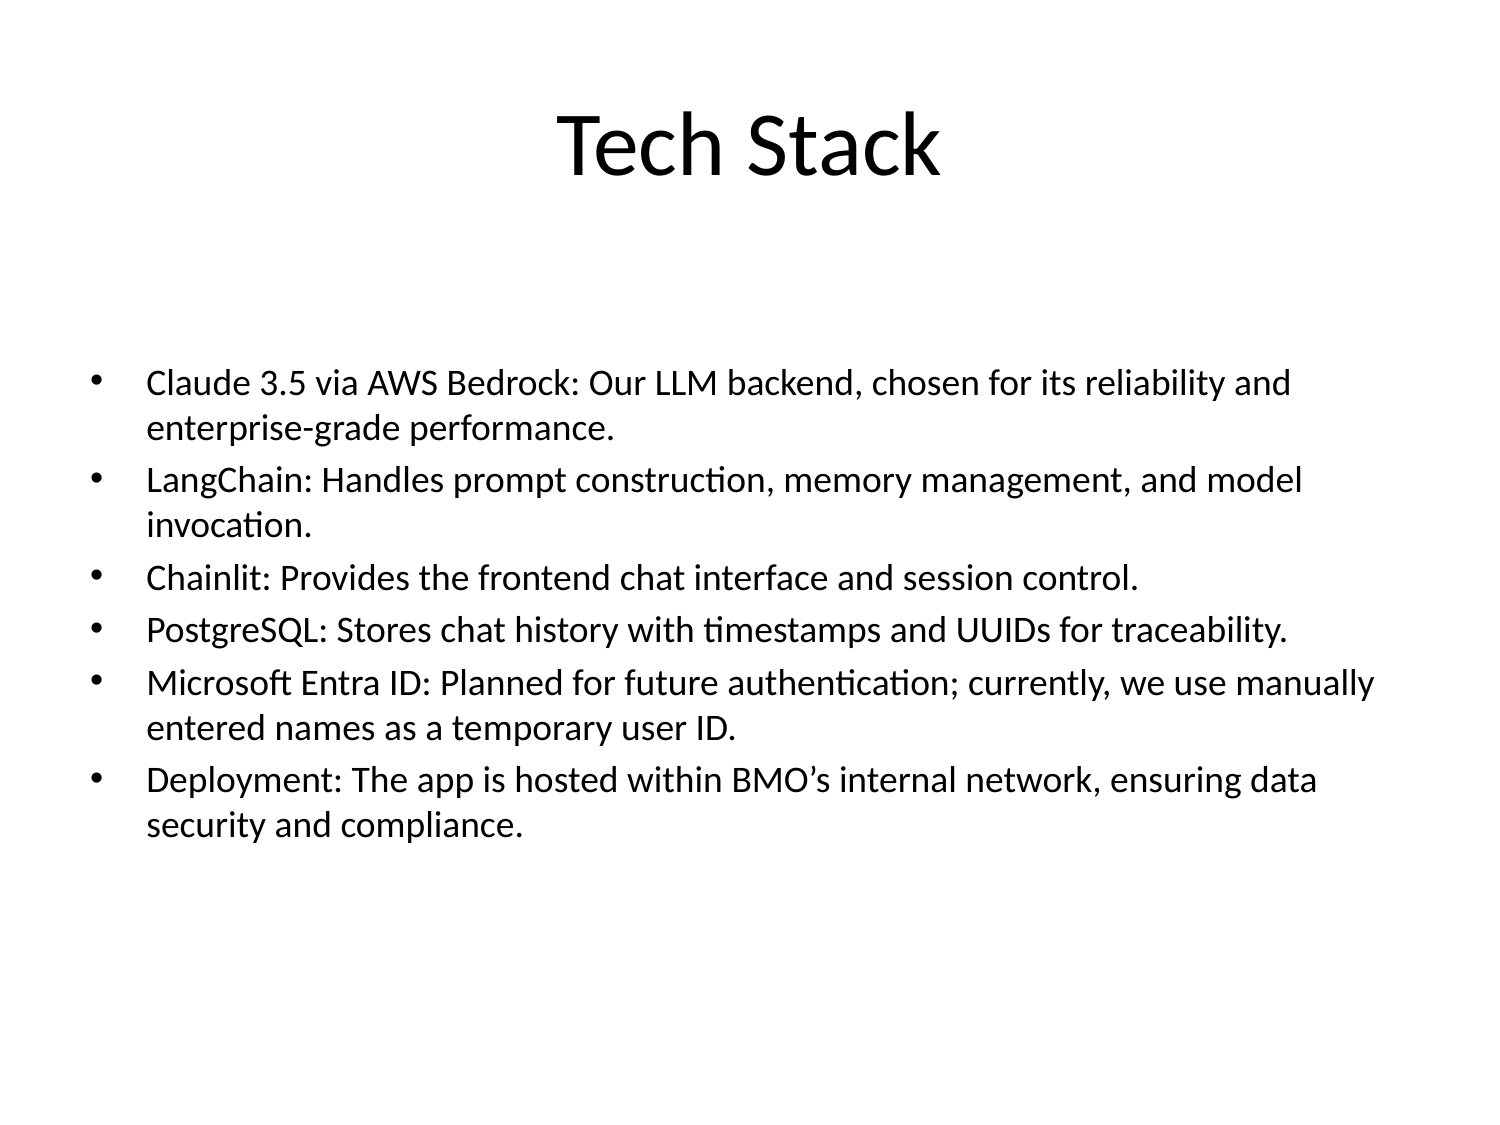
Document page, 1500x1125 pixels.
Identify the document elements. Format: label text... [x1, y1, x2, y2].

list Claude 3.5 via AWS Bedrock: Our LLM backend, chosen for its reliability and enterprise-grade performance. LangChain: Handles prompt construction, memory management, and model invocation. Chainlit: Provides the frontend chat interface and session control. PostgreSQL: Stores chat history with timestamps and UUIDs for traceability. Microsoft Entra ID: Planned for future authentication; currently, we use manually entered names as a temporary user ID. Deployment: The app is hosted within BMO’s internal network, ensuring data security and compliance. [75, 262, 1425, 1005]
title Tech Stack [75, 45, 1425, 233]
